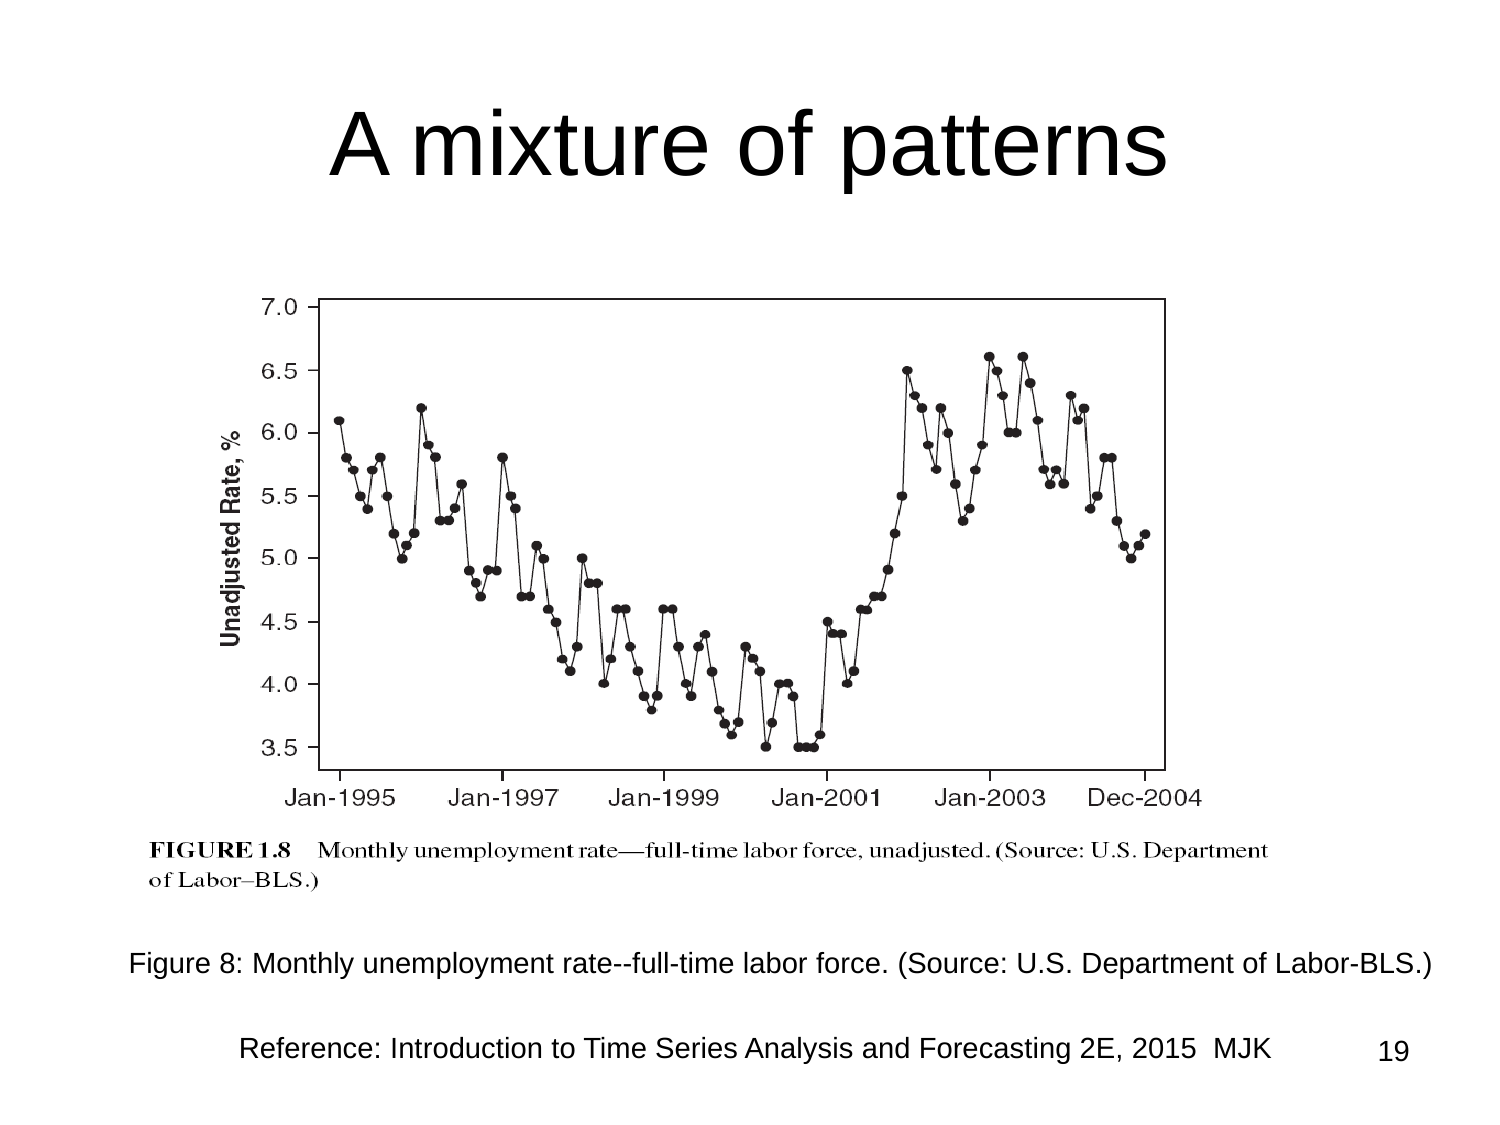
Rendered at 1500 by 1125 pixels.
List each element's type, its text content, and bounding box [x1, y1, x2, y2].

slide_number 19 [1074, 1024, 1426, 1103]
footer Reference: Introduction to Time Series Analysis and Forecasting 2E, 2015 MJK [180, 1021, 1332, 1101]
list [74, 272, 1426, 905]
title A mixture of patterns [75, 45, 1425, 233]
text_box Figure 8: Monthly unemployment rate--full-time labor force. (Source: U.S. Department of Labor-BLS.) [113, 937, 1450, 988]
